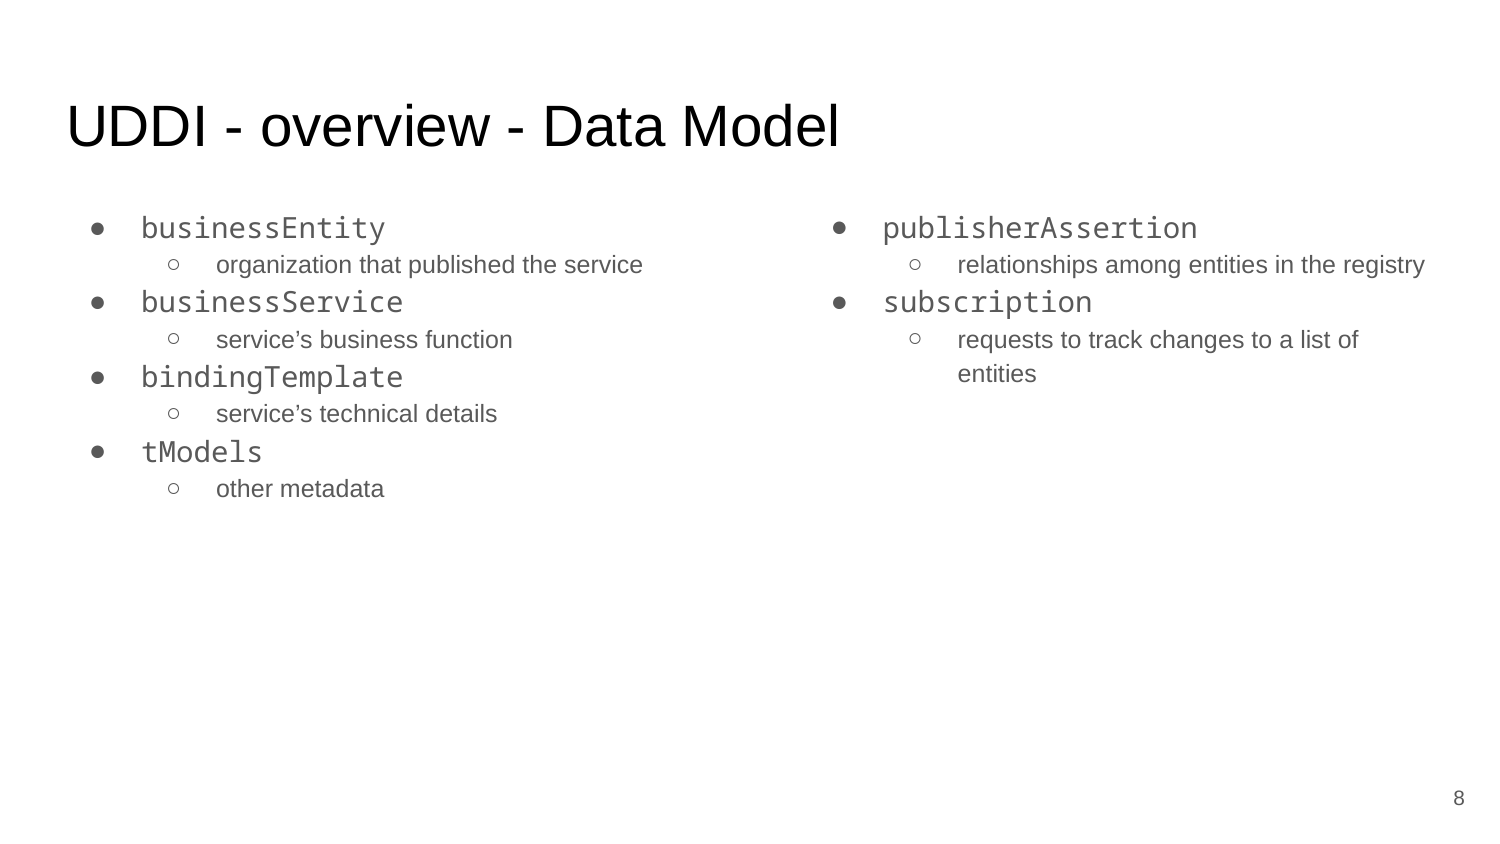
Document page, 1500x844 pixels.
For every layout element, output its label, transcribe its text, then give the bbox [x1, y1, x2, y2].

list businessEntity organization that published the service businessService service’s business function bindingTemplate service’s technical details tModels other metadata [51, 189, 708, 750]
list publisherAssertion relationships among entities in the registry subscription requests to track changes to a list of entities [792, 189, 1449, 750]
title UDDI - overview - Data Model [51, 72, 1449, 167]
slide_number ‹#› [1389, 764, 1480, 830]
